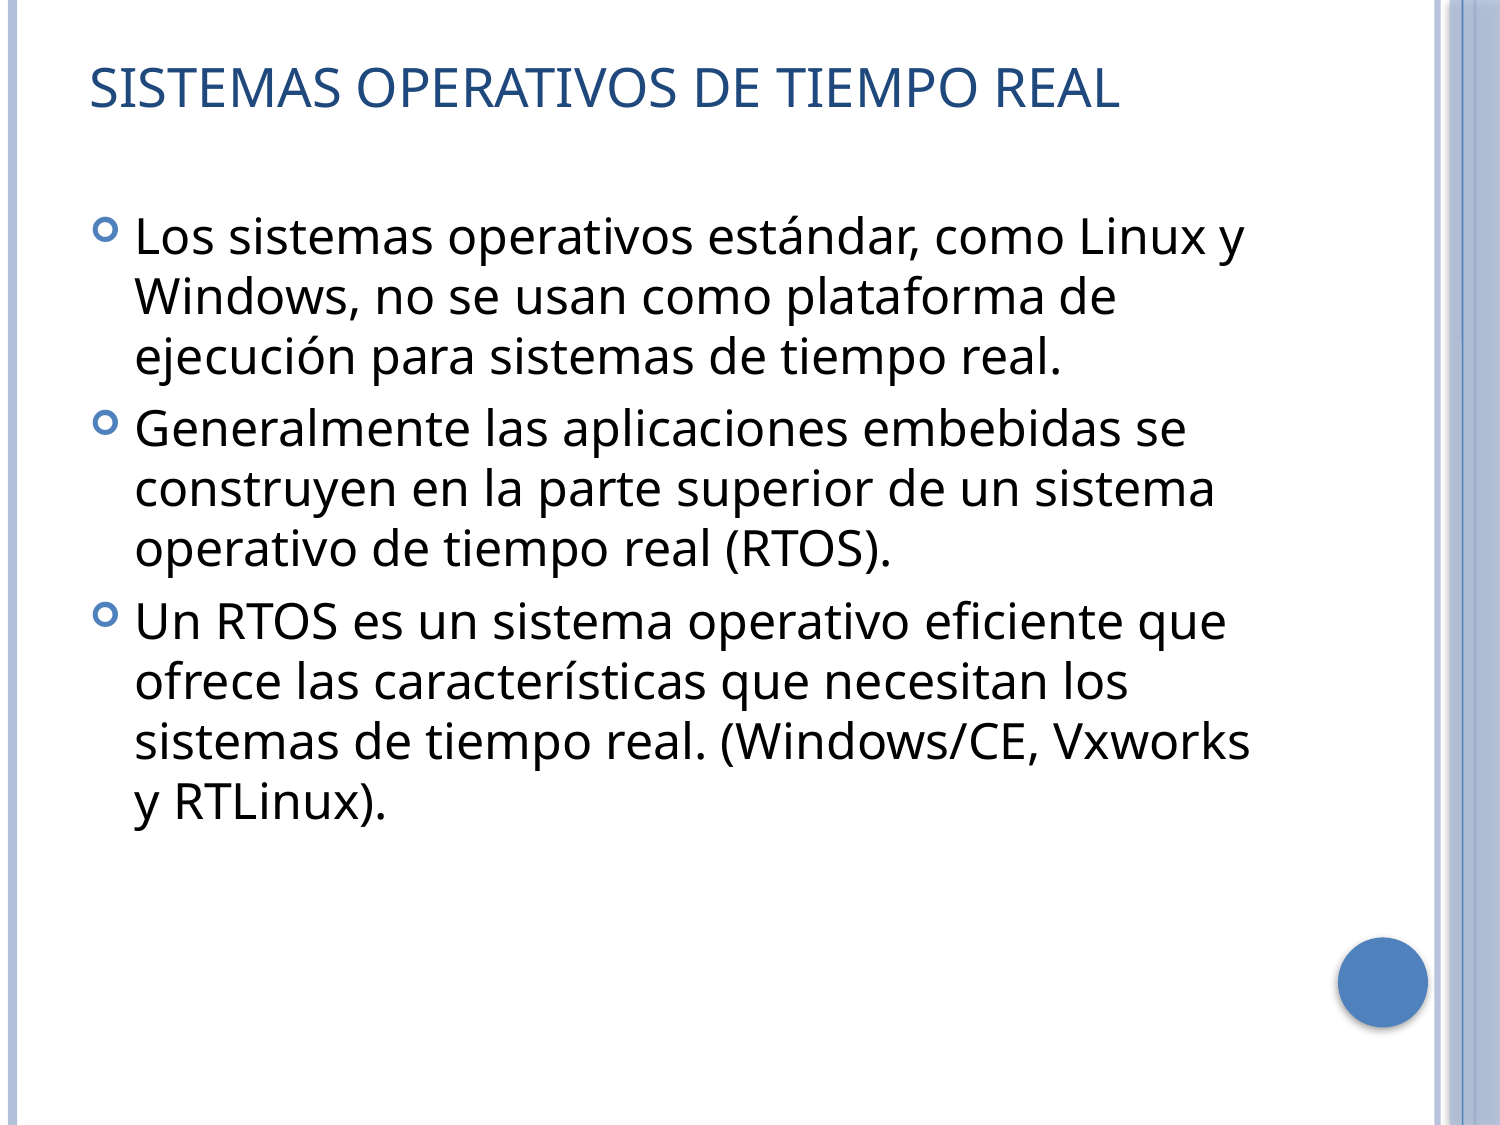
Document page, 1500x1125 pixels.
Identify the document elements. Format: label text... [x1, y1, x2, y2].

title Sistemas operativos de tiempo real [75, 45, 1300, 126]
list Los sistemas operativos estándar, como Linux y Windows, no se usan como plataforma de ejecución para sistemas de tiempo real. Generalmente las aplicaciones embebidas se construyen en la parte superior de un sistema operativo de tiempo real (RTOS). Un RTOS es un sistema operativo eficiente que ofrece las características que necesitan los sistemas de tiempo real. (Windows/CE, Vxworks y RTLinux). [75, 196, 1300, 882]
